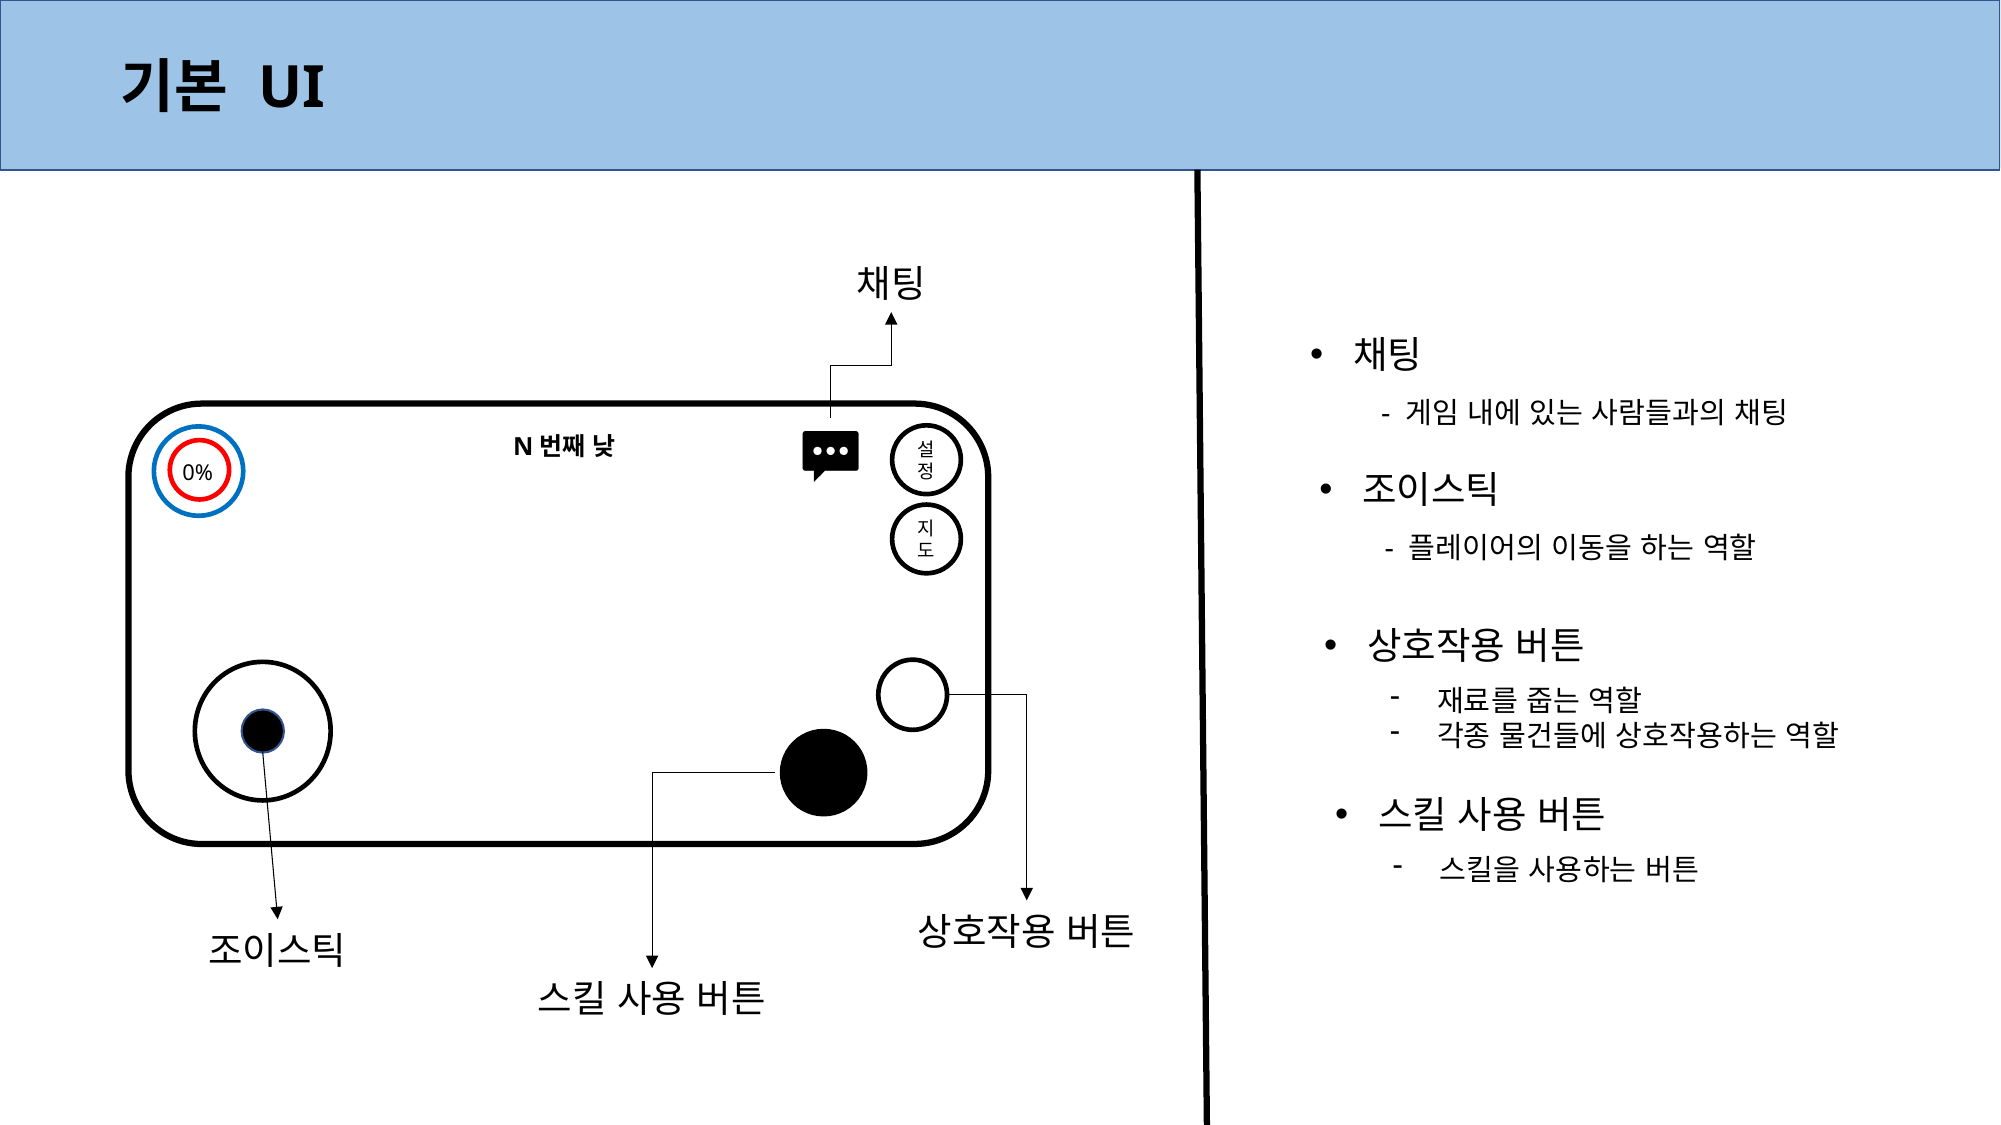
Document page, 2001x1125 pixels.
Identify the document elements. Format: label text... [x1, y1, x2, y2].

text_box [1197, 169, 1207, 1125]
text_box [128, 403, 1163, 980]
text_box - 게임 내에 있는 사람들과의 채팅 [1366, 386, 1805, 437]
text_box 채팅 [841, 252, 941, 313]
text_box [652, 772, 776, 969]
text_box [0, 0, 2000, 171]
text_box 스킬을 사용하는 버튼 [1378, 844, 1715, 894]
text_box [153, 426, 244, 516]
text_box 조이스틱 [1304, 459, 1516, 519]
text_box - 플레이어의 이동을 하는 역할 [1369, 522, 1773, 572]
text_box 채팅 [1295, 323, 1438, 384]
text_box 상호작용 버튼 [1309, 614, 1600, 675]
text_box 기본 UI [106, 41, 800, 127]
text_box 재료를 줍는 역할 각종 물건들에 상호작용하는 역할 [1375, 675, 1855, 760]
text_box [947, 694, 1027, 901]
text_box 스킬 사용 버튼 [1320, 783, 1622, 844]
text_box 스킬 사용 버튼 [523, 980, 781, 1028]
picture [791, 417, 870, 496]
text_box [808, 334, 914, 396]
